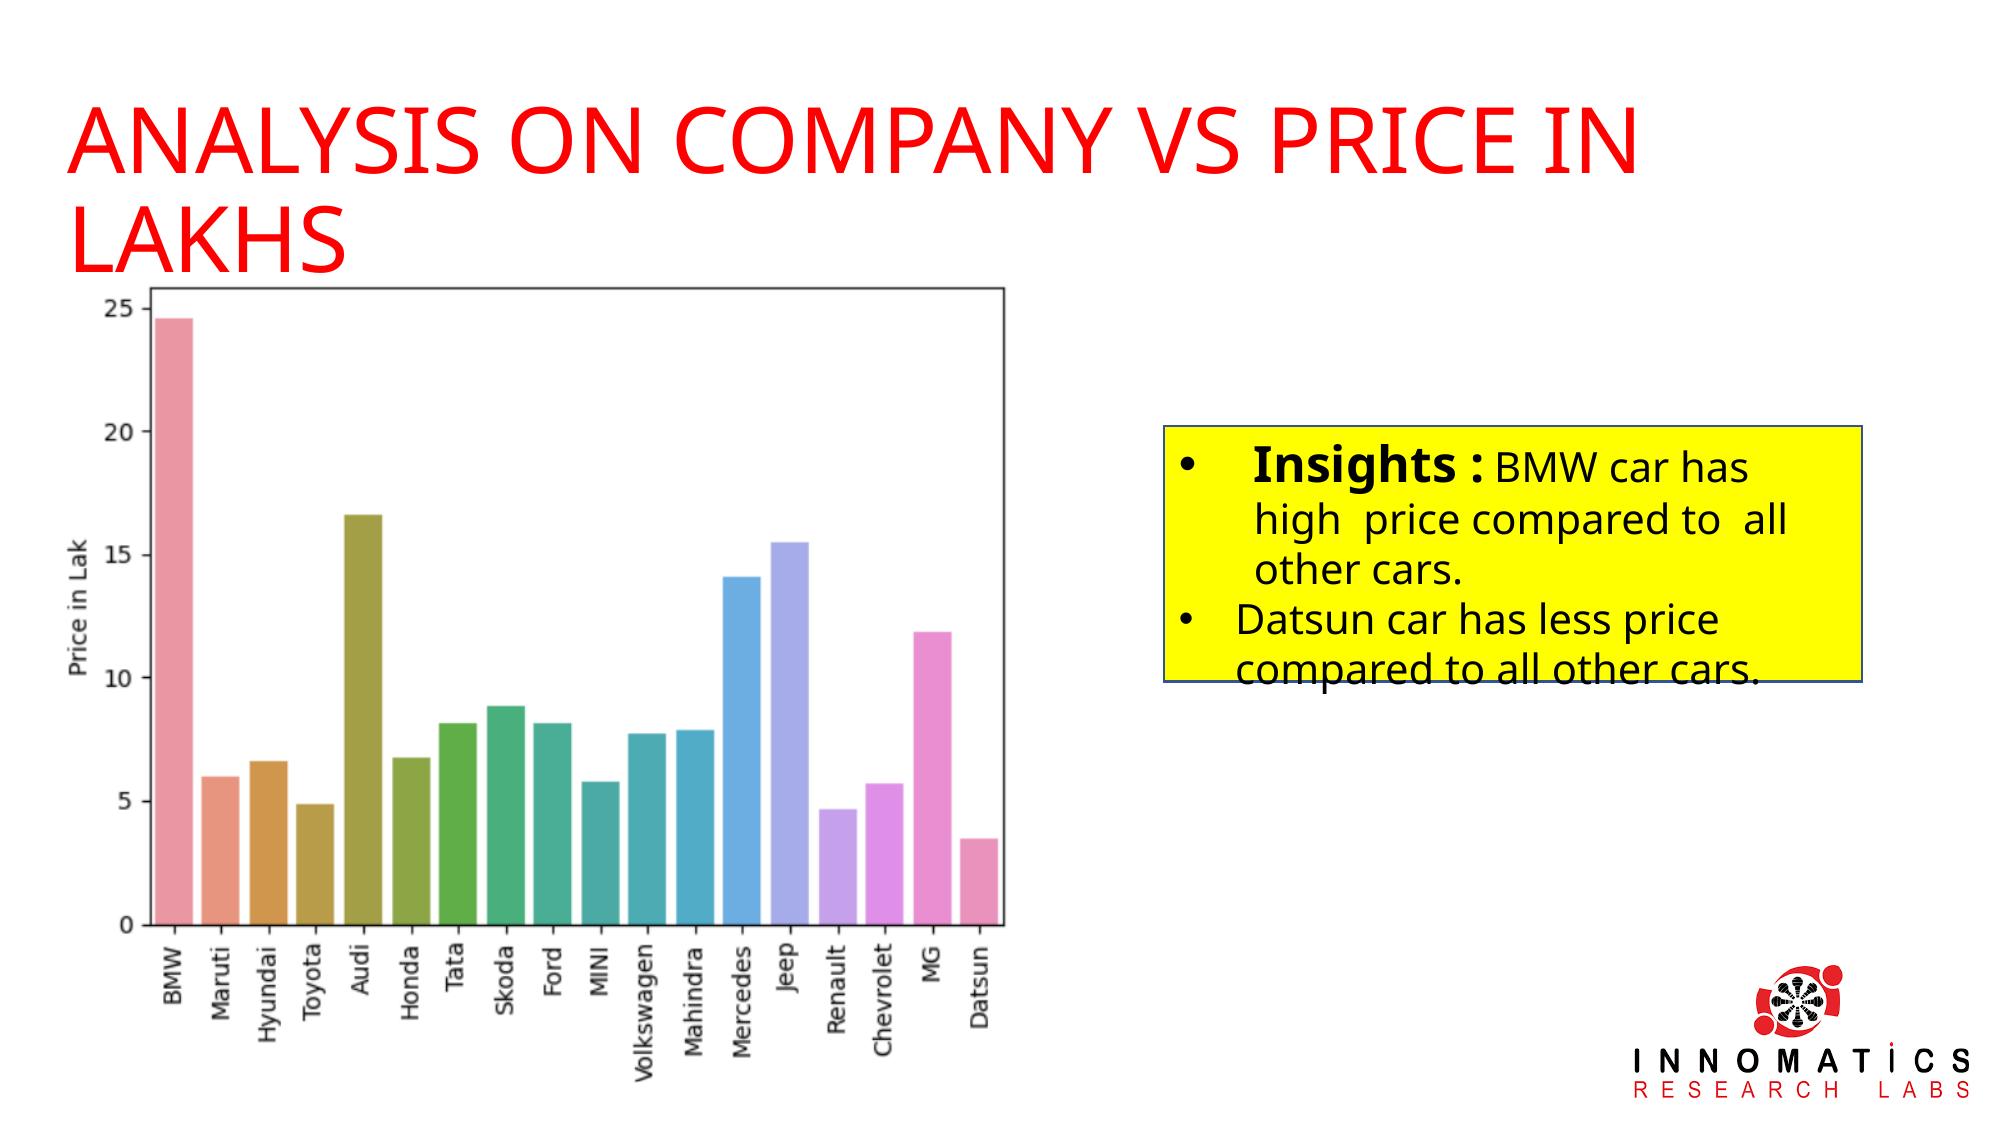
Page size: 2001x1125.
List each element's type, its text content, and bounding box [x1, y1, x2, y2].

picture [1633, 965, 1969, 1104]
title ANALYSIS ON COMPANY VS PRICE IN LAKHS [52, 39, 1863, 348]
text_box Insights : BMW car has high price compared to all other cars. Datsun car has less price compared to all other cars. [1164, 425, 1863, 746]
picture [12, 280, 1048, 1084]
